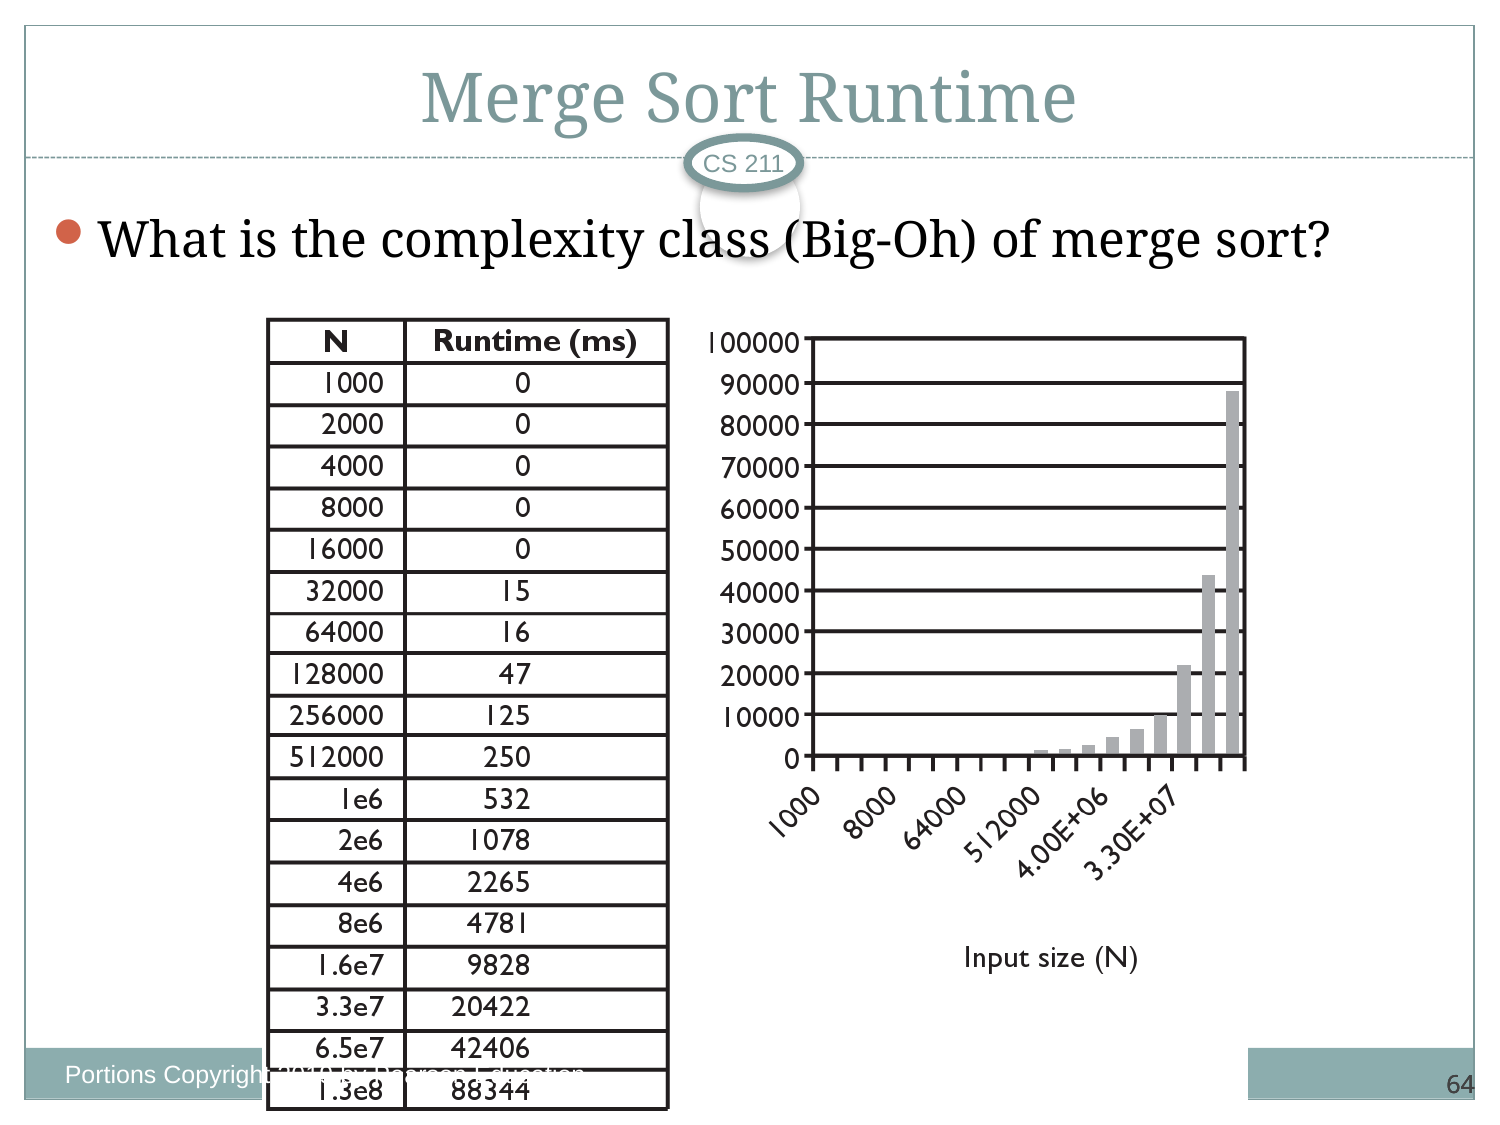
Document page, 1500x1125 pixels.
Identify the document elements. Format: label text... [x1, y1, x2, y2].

title Merge Sort Runtime [49, 37, 1450, 144]
list What is the complexity class (Big-Oh) of merge sort? [37, 200, 1463, 1038]
picture [262, 312, 1248, 1113]
slide_number CS 211 [675, 137, 813, 188]
footer Portions Copyright 2019 by Pearson Education [50, 1051, 256, 1112]
